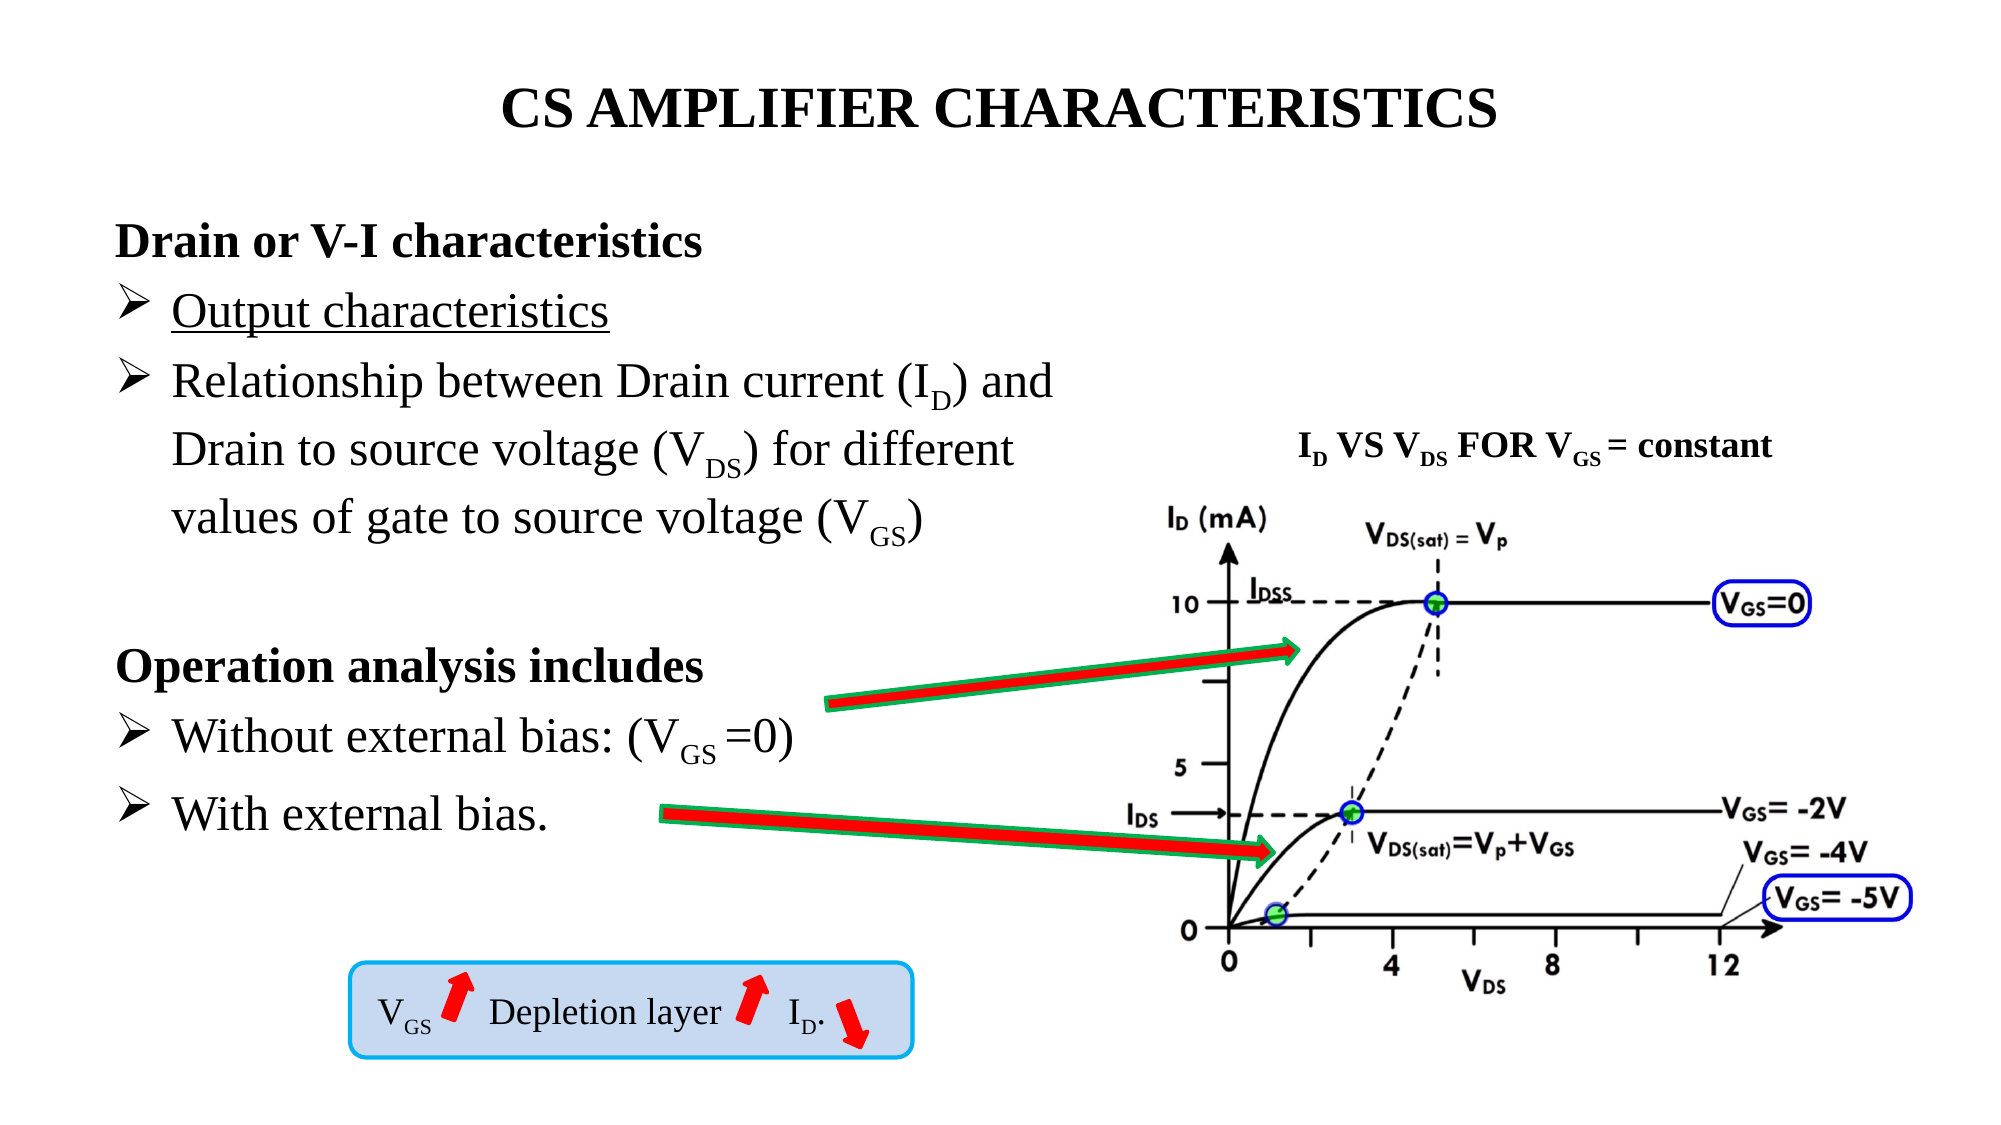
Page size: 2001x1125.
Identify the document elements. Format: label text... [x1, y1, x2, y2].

text_box [441, 972, 475, 1023]
text_box [835, 999, 870, 1050]
text_box [347, 960, 915, 1060]
text_box ID VS VDS FOR VGS = constant [1282, 412, 1788, 479]
list Drain or V-I characteristics Output characteristics Relationship between Drain current (ID) and Drain to source voltage (VDS) for different values of gate to source voltage (VGS) Operation analysis includes Without external bias: (VGS =0) With external bias. [99, 200, 1123, 1005]
text_box [658, 803, 1117, 853]
picture [1122, 499, 1913, 997]
text_box [735, 974, 770, 1026]
text_box VGS Depletion layer ID. [362, 979, 850, 1046]
title CS AMPLIFIER CHARACTERISTICS [99, 45, 1900, 163]
text_box [823, 662, 1117, 713]
